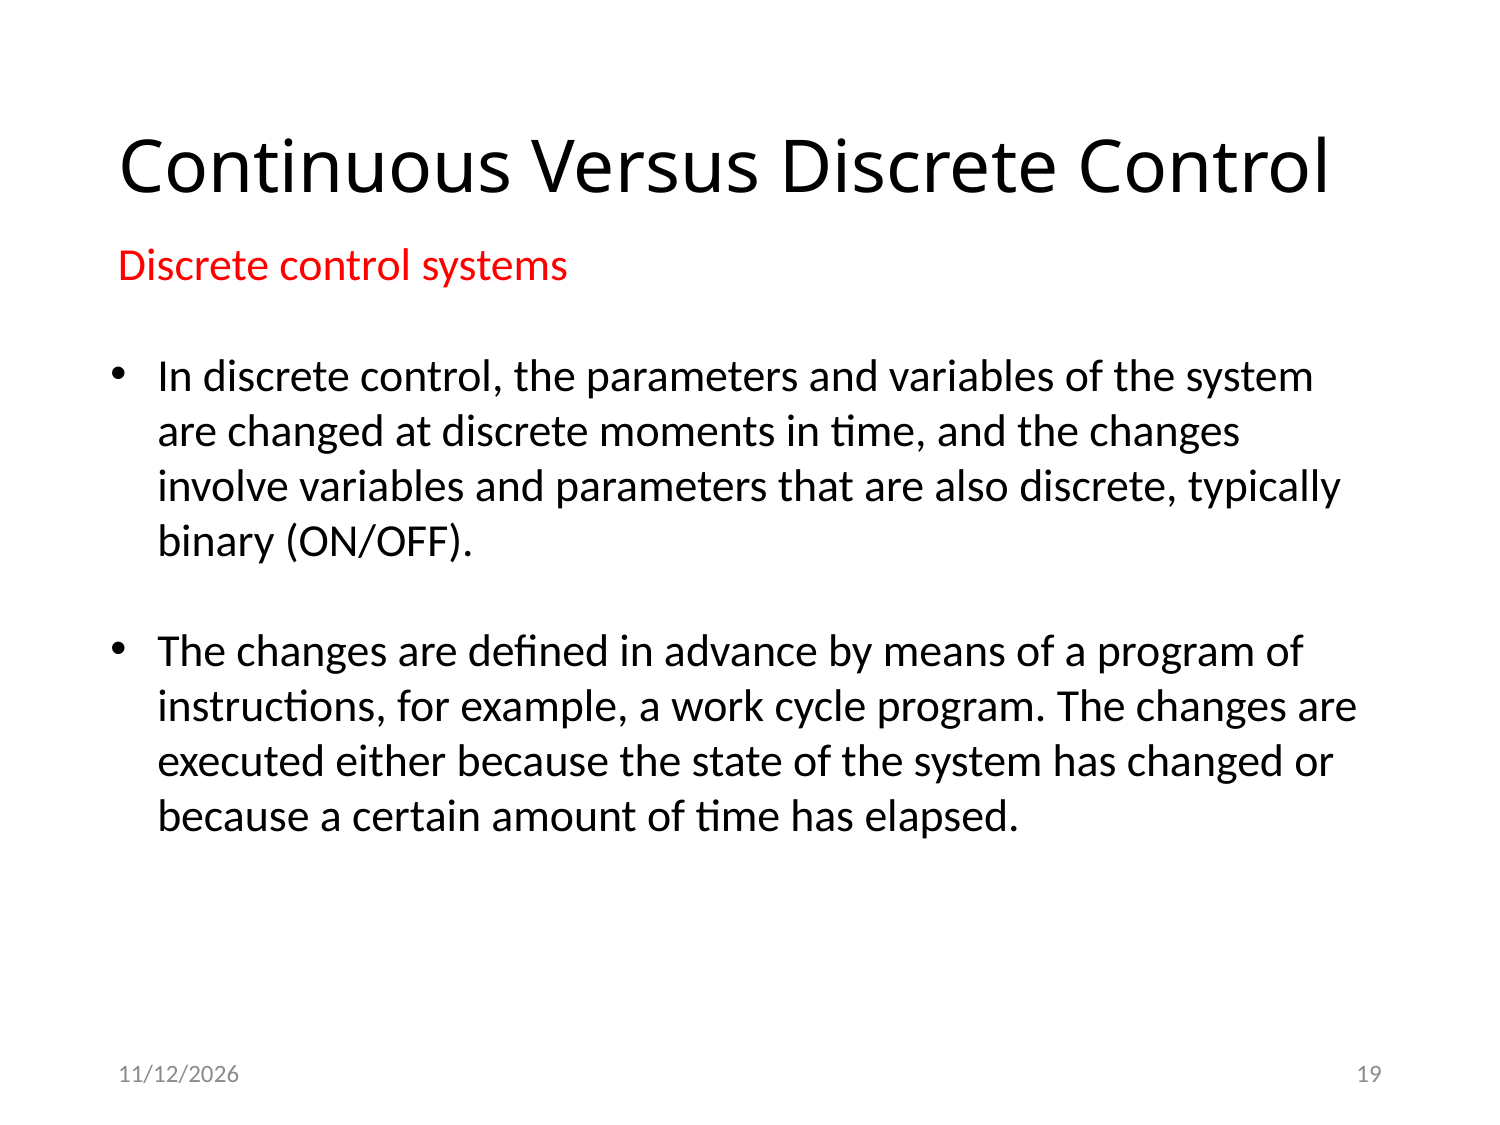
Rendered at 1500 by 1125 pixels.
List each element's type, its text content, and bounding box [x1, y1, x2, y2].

text_box Discrete control systems [103, 227, 1382, 297]
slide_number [103, 1042, 441, 1103]
text_box In discrete control, the parameters and variables of the system are changed at discrete moments in time, and the changes involve variables and parameters that are also discrete, typically binary (ON/OFF). The changes are defined in advance by means of a program of instructions, for example, a work cycle program. The changes are executed either because the state of the system has changed or because a certain amount of time has elapsed. [95, 337, 1390, 903]
slide_number 19 [1059, 1042, 1397, 1103]
title Continuous Versus Discrete Control [103, 59, 1397, 278]
